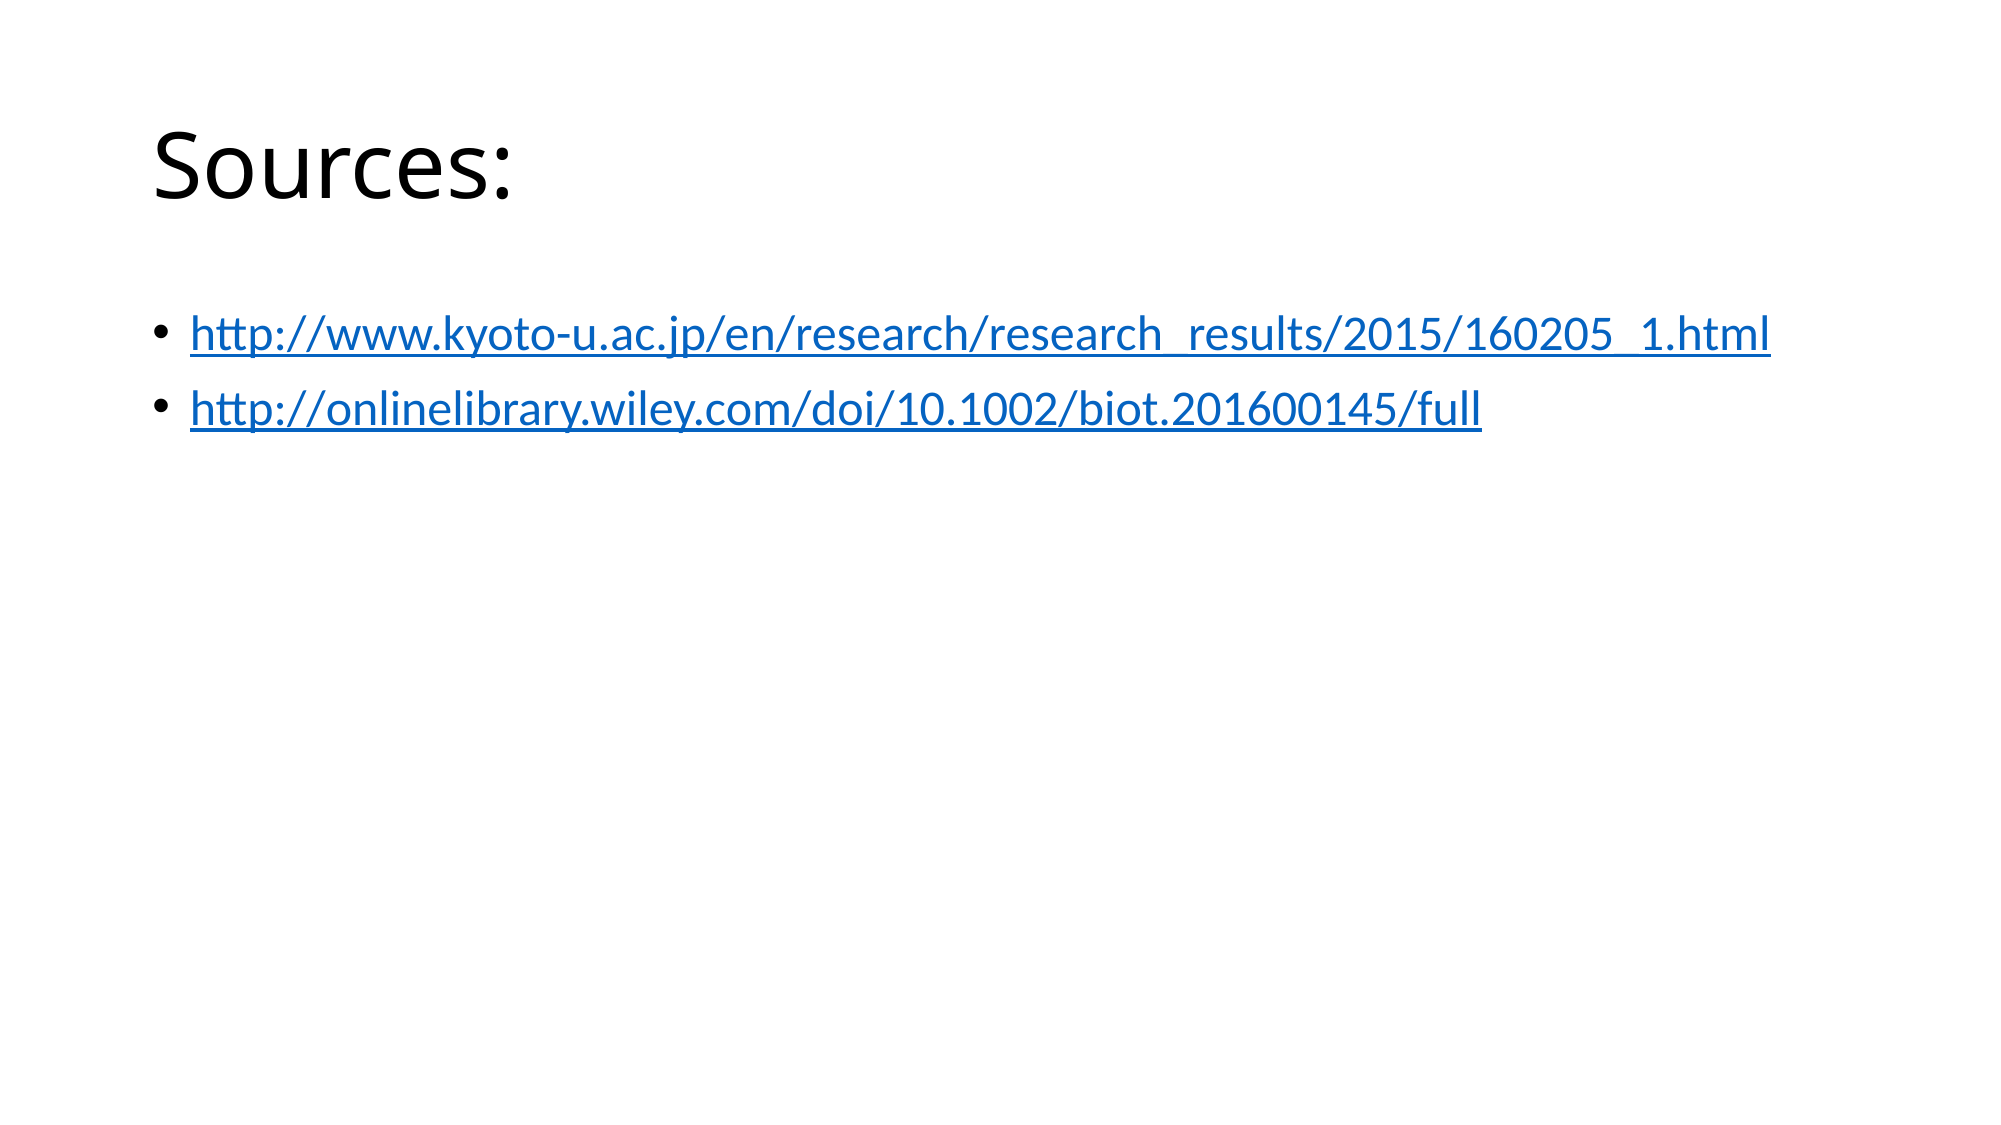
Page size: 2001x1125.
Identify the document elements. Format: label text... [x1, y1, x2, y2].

list http://www.kyoto-u.ac.jp/en/research/research_results/2015/160205_1.html http://onlinelibrary.wiley.com/doi/10.1002/biot.201600145/full [137, 299, 1863, 1014]
title Sources: [137, 59, 1863, 278]
